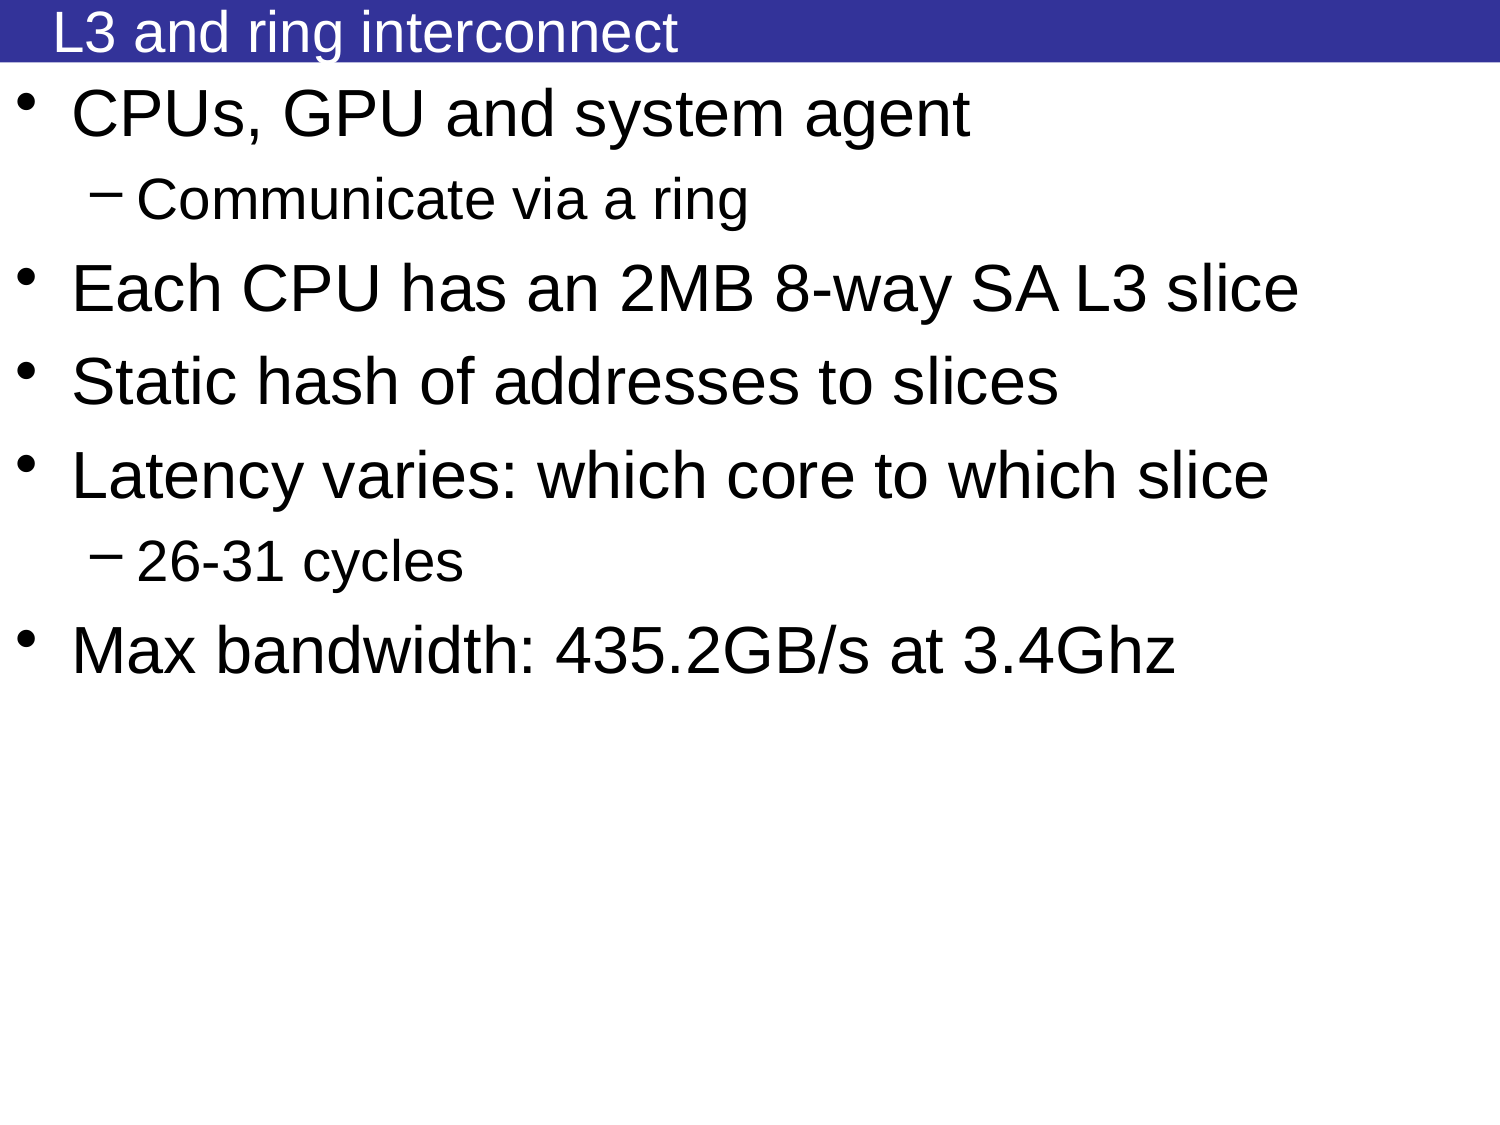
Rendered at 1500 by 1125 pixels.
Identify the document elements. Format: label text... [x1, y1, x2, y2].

title L3 and ring interconnect [37, 7, 1426, 51]
list CPUs, GPU and system agent Communicate via a ring Each CPU has an 2MB 8-way SA L3 slice Static hash of addresses to slices Latency varies: which core to which slice 26-31 cycles Max bandwidth: 435.2GB/s at 3.4Ghz [0, 62, 1500, 1125]
